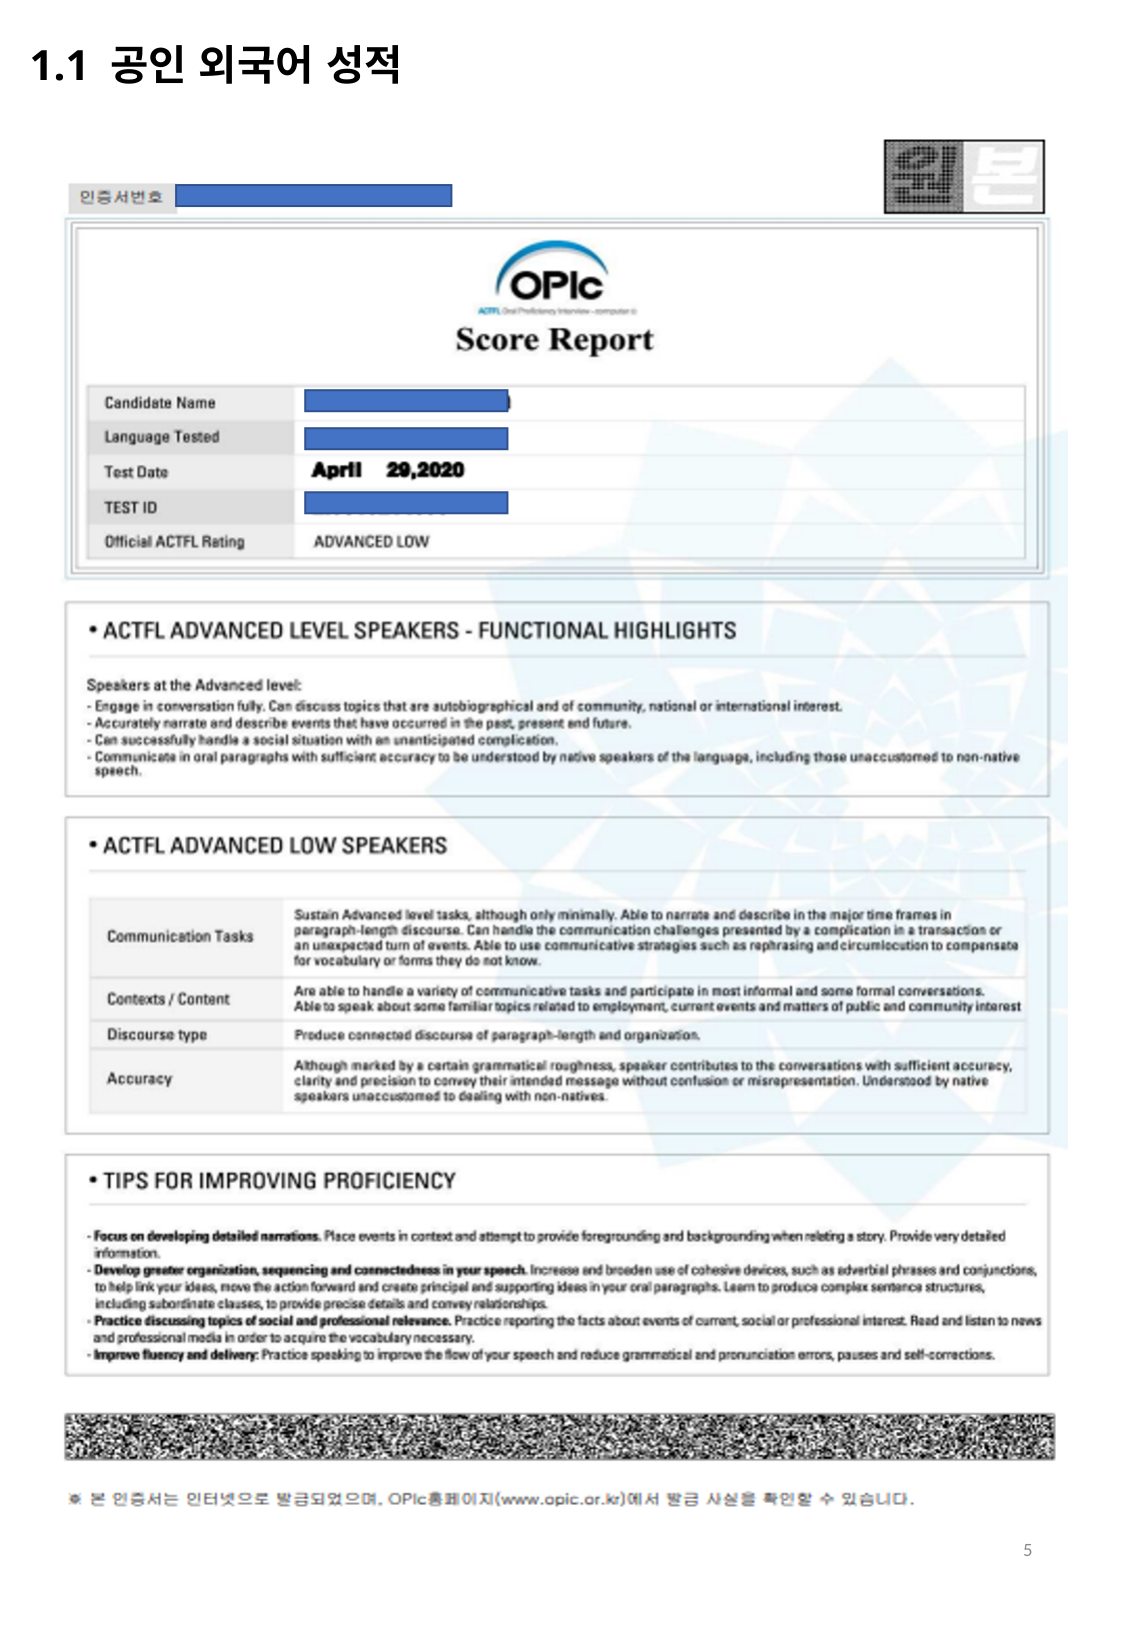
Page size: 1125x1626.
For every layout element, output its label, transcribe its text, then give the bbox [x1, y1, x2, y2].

text_box 1.1 공인 외국어 성적 [14, 30, 985, 104]
picture [56, 111, 1068, 1514]
slide_number 5 [794, 1514, 1048, 1593]
